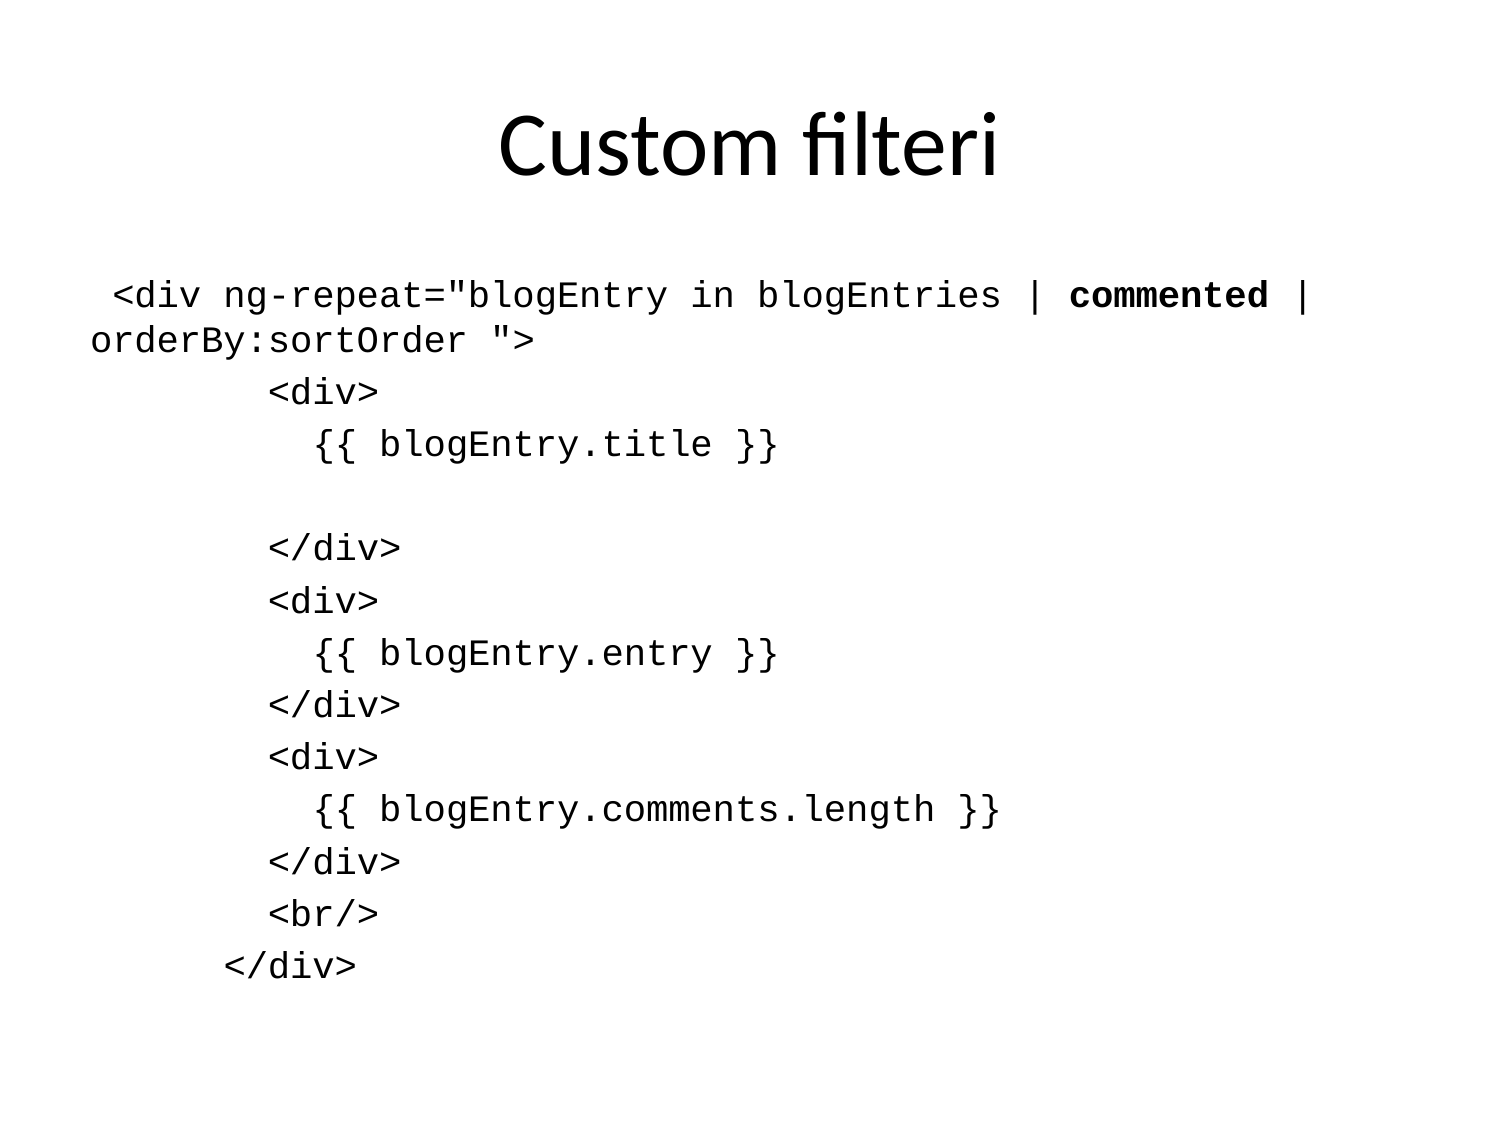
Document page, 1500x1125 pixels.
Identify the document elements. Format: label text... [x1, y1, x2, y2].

title Custom filteri [75, 45, 1425, 233]
list <div ng-repeat="blogEntry in blogEntries | commented | orderBy:sortOrder "> <div> {{ blogEntry.title }} </div> <div> {{ blogEntry.entry }} </div> <div> {{ blogEntry.comments.length }} </div> <br/> </div> [75, 262, 1425, 1005]
